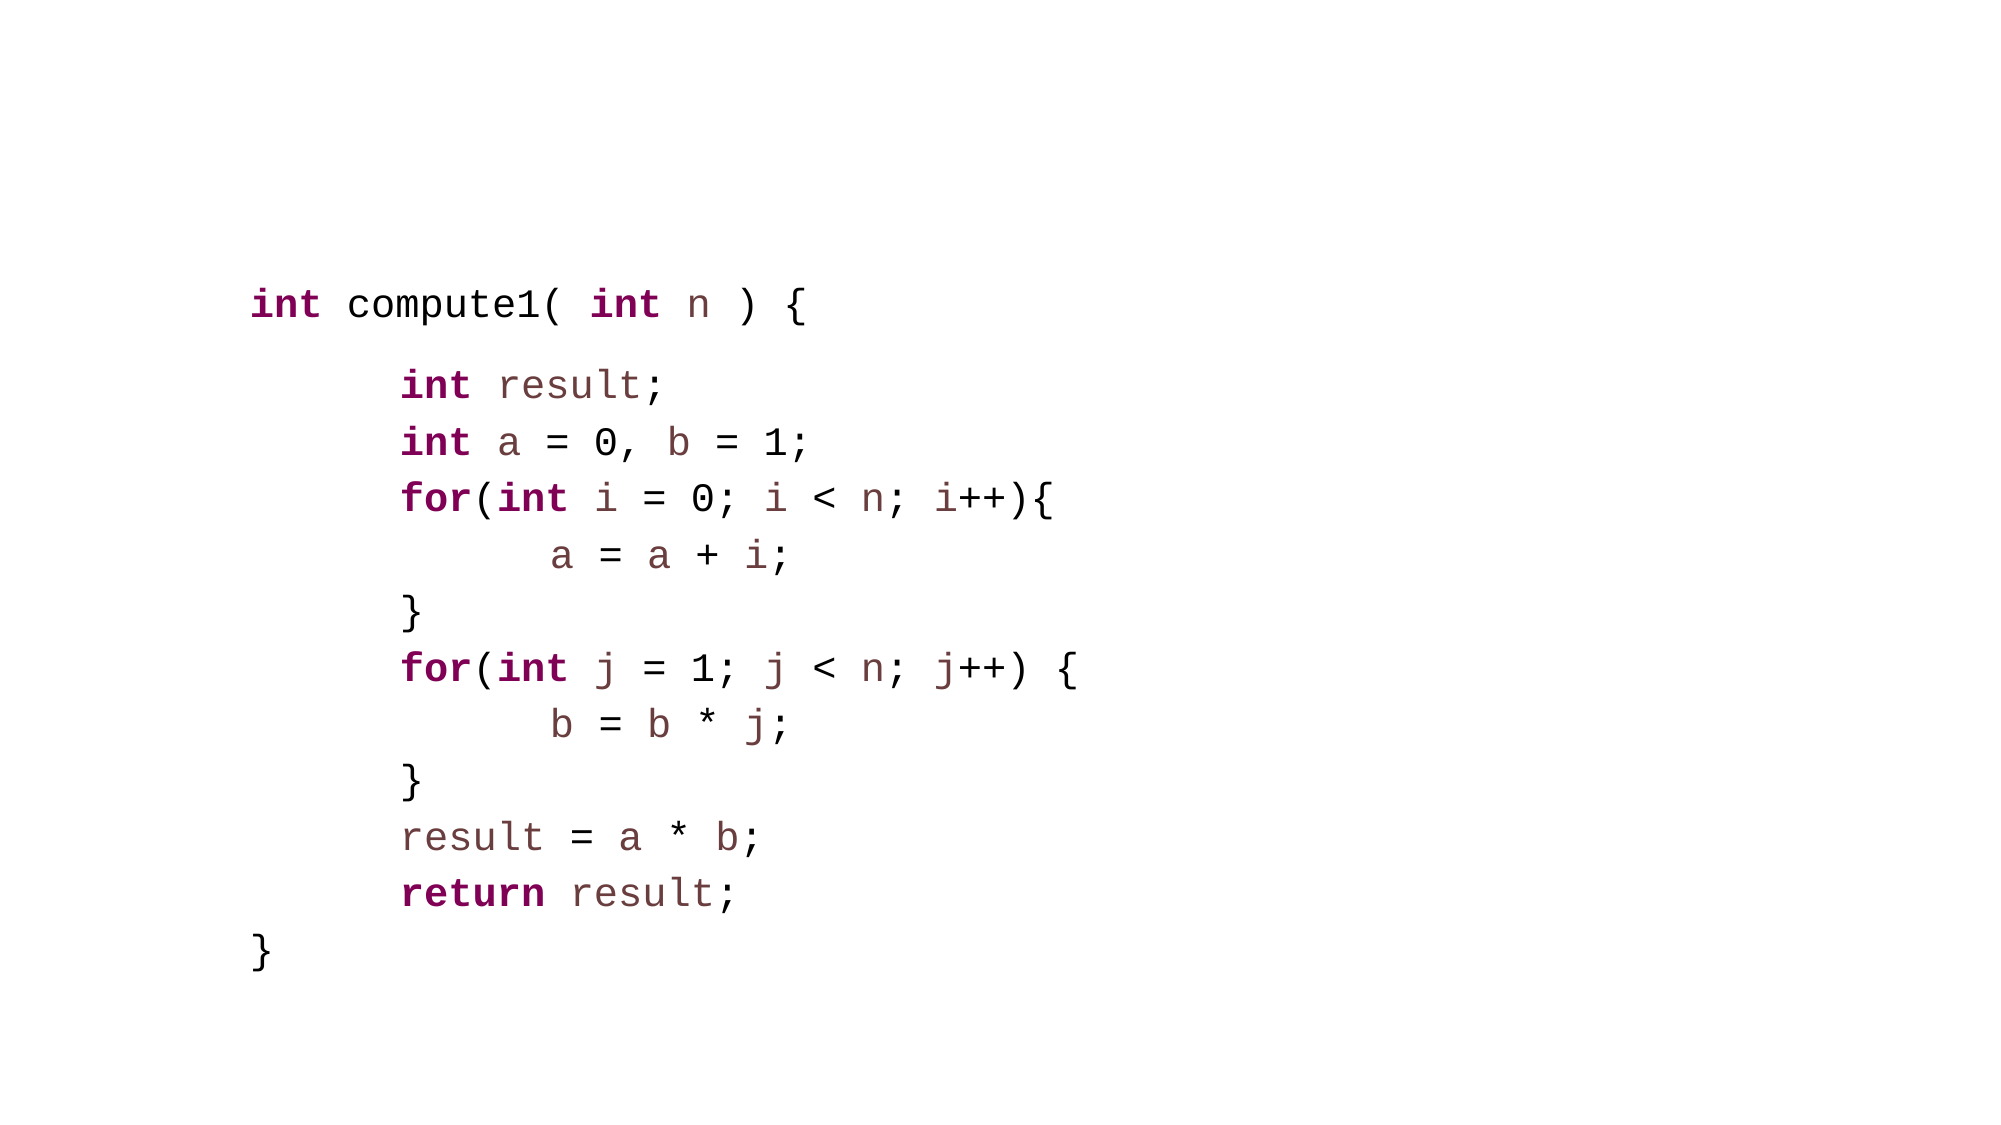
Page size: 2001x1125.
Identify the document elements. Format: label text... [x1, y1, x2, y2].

subtitle int compute1( int n ) { int result; int a = 0, b = 1; for(int i = 0; i < n; i++){ a = a + i; } for(int j = 1; j < n; j++) { b = b * j; } result = a * b; return result; } [100, 229, 1900, 949]
